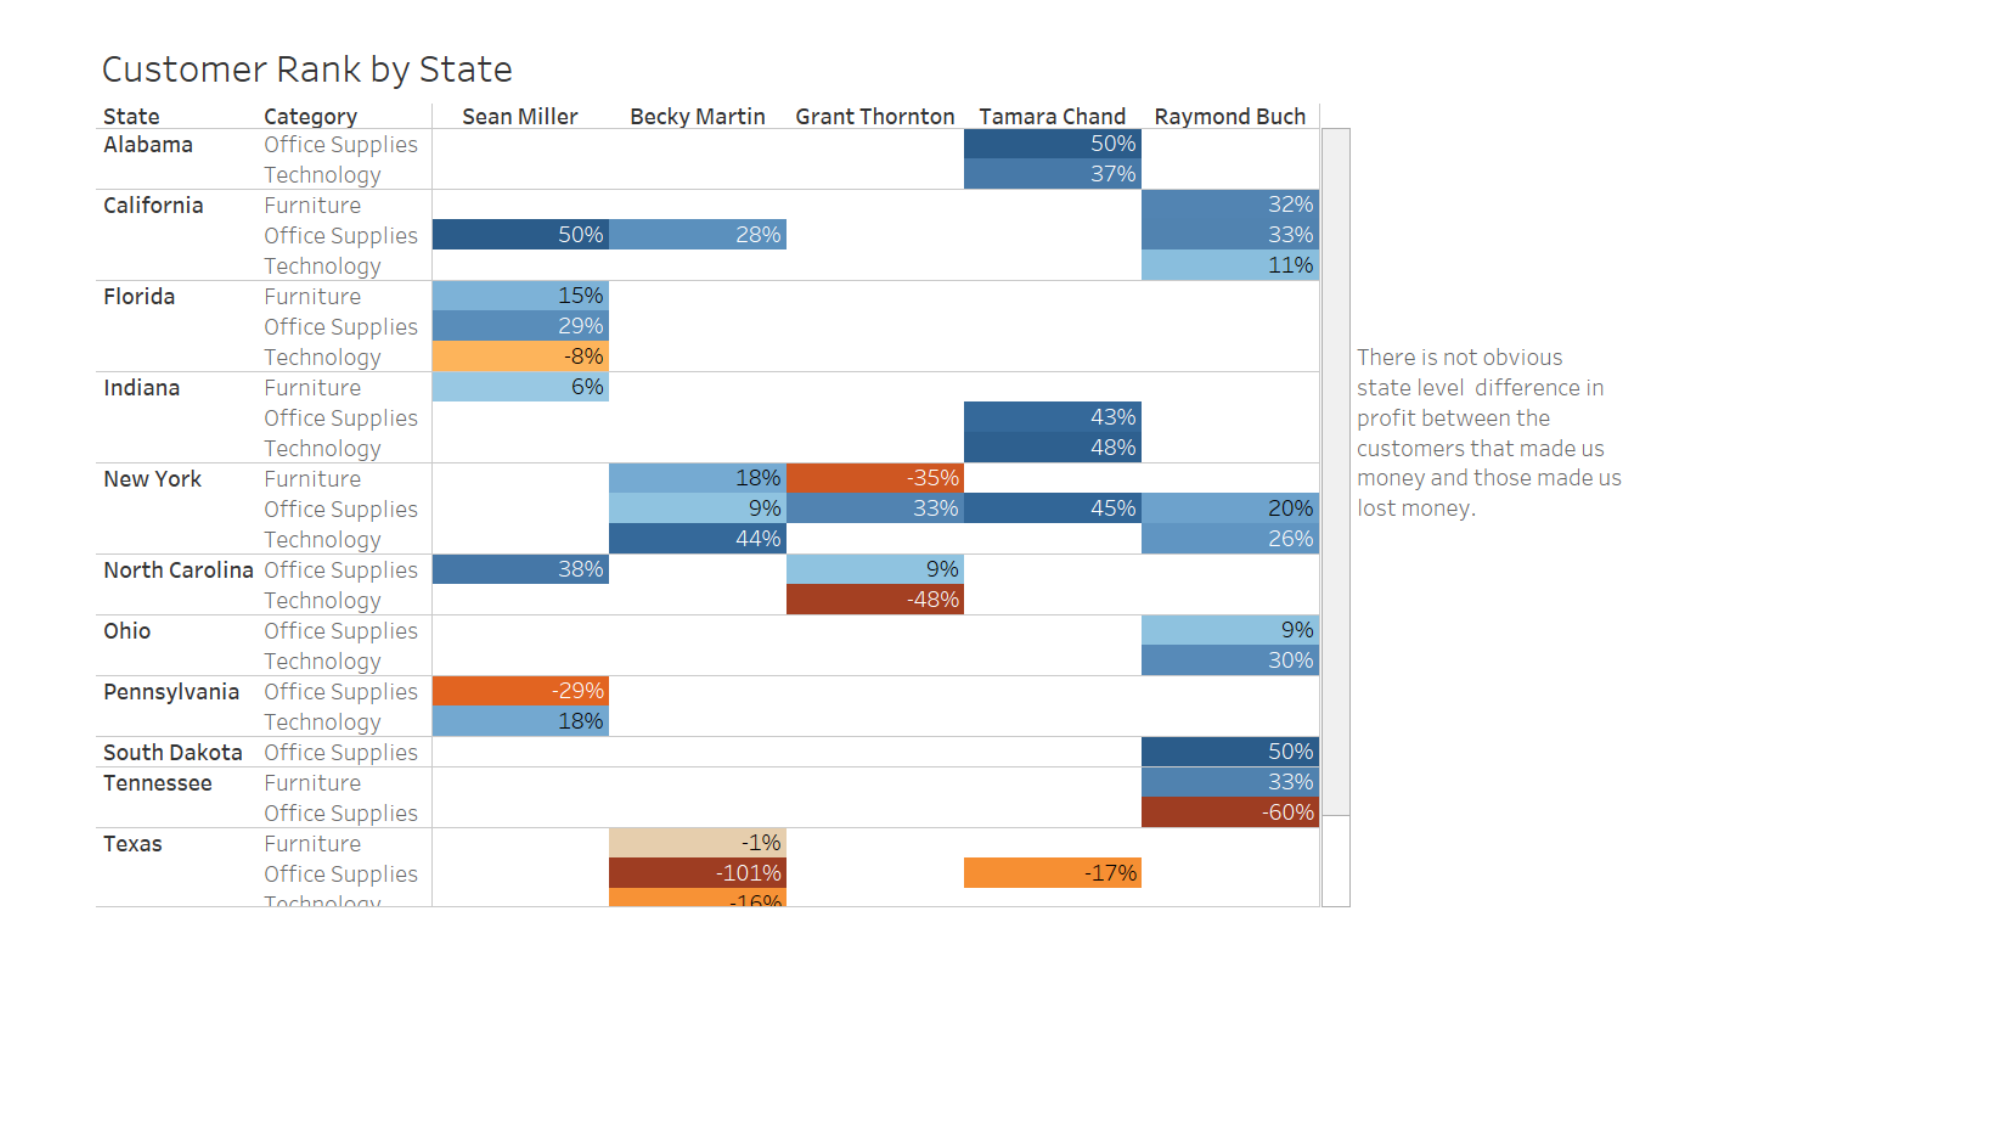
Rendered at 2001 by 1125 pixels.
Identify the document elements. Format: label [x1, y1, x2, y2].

picture [51, 0, 1949, 950]
